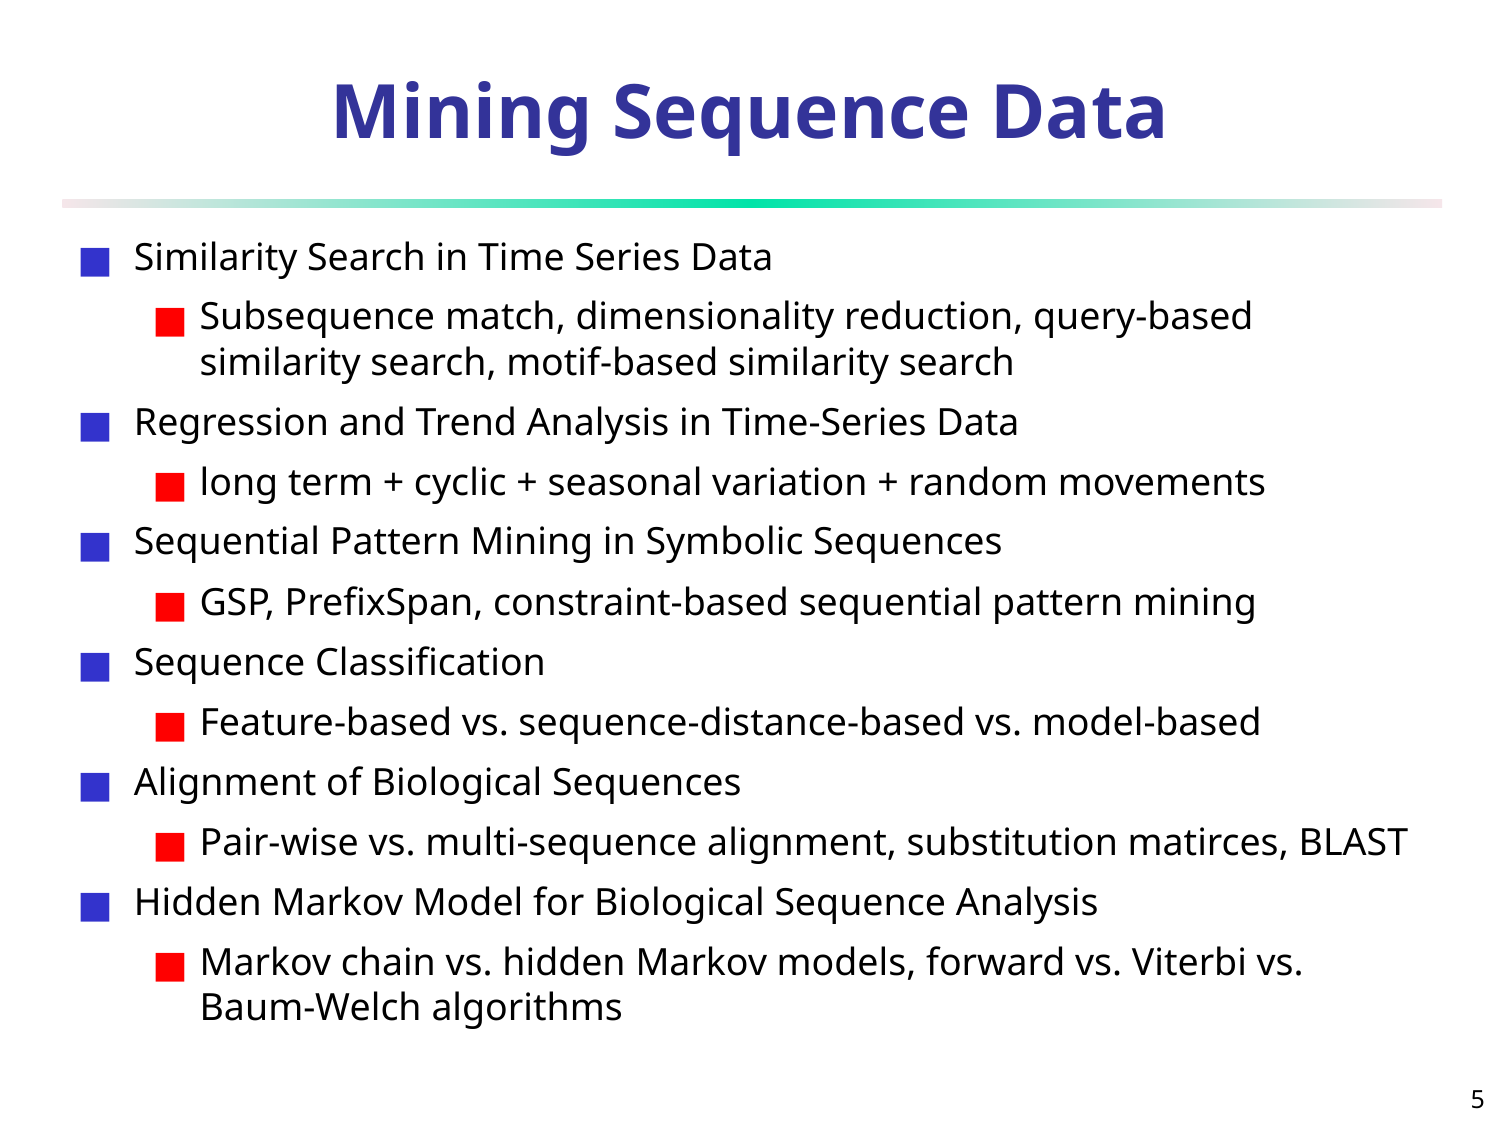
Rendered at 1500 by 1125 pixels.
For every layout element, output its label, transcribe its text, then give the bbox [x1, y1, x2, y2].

title Mining Sequence Data [0, 24, 1500, 175]
text_box ‹#› [1187, 1062, 1500, 1125]
list Similarity Search in Time Series Data Subsequence match, dimensionality reduction, query-based similarity search, motif-based similarity search Regression and Trend Analysis in Time-Series Data long term + cyclic + seasonal variation + random movements Sequential Pattern Mining in Symbolic Sequences GSP, PrefixSpan, constraint-based sequential pattern mining Sequence Classification Feature-based vs. sequence-distance-based vs. model-based Alignment of Biological Sequences Pair-wise vs. multi-sequence alignment, substitution matirces, BLAST Hidden Markov Model for Biological Sequence Analysis Markov chain vs. hidden Markov models, forward vs. Viterbi vs. Baum-Welch algorithms [62, 224, 1438, 1075]
